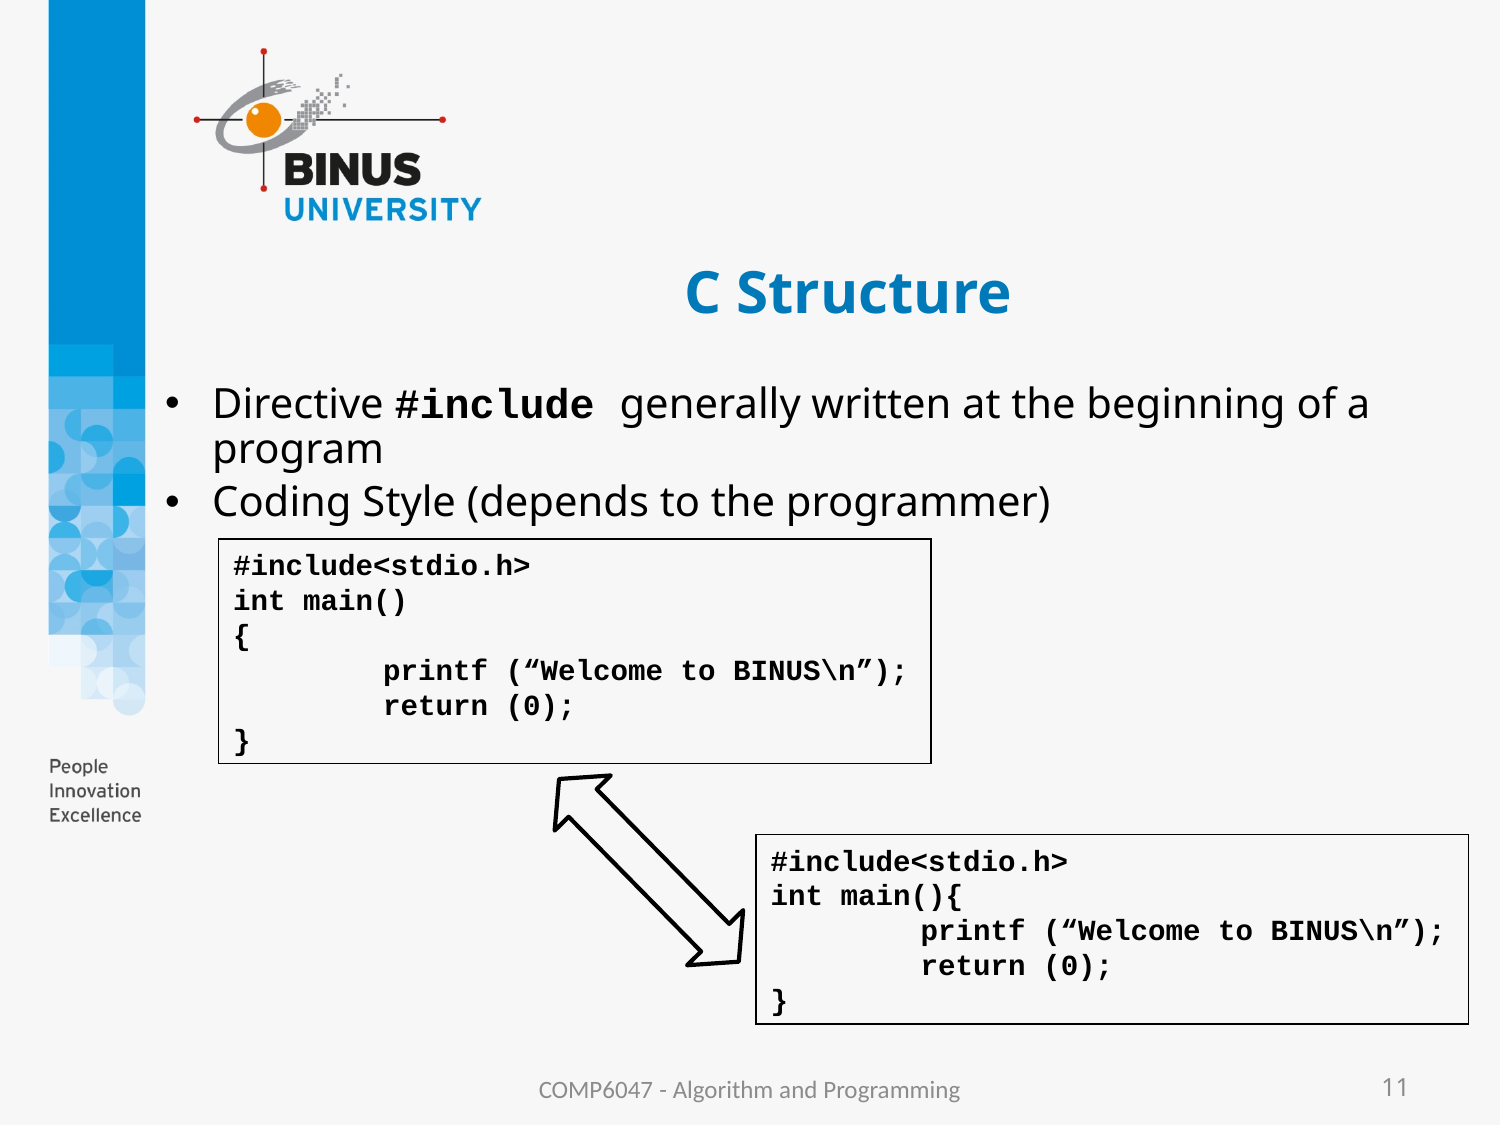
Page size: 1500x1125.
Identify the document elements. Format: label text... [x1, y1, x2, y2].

text_box #include<stdio.h> int main() { printf (“Welcome to BINUS\n”); return (0); } [218, 538, 931, 764]
footer COMP6047 - Algorithm and Programming [512, 1058, 988, 1119]
text_box [552, 773, 746, 968]
picture [0, 0, 1500, 845]
title C Structure [287, 224, 1409, 355]
list Directive #include generally written at the beginning of a program Coding Style (depends to the programmer) [150, 375, 1438, 986]
slide_number 11 [1074, 1058, 1425, 1119]
text_box #include<stdio.h> int main(){ printf (“Welcome to BINUS\n”); return (0); } [755, 834, 1469, 1024]
